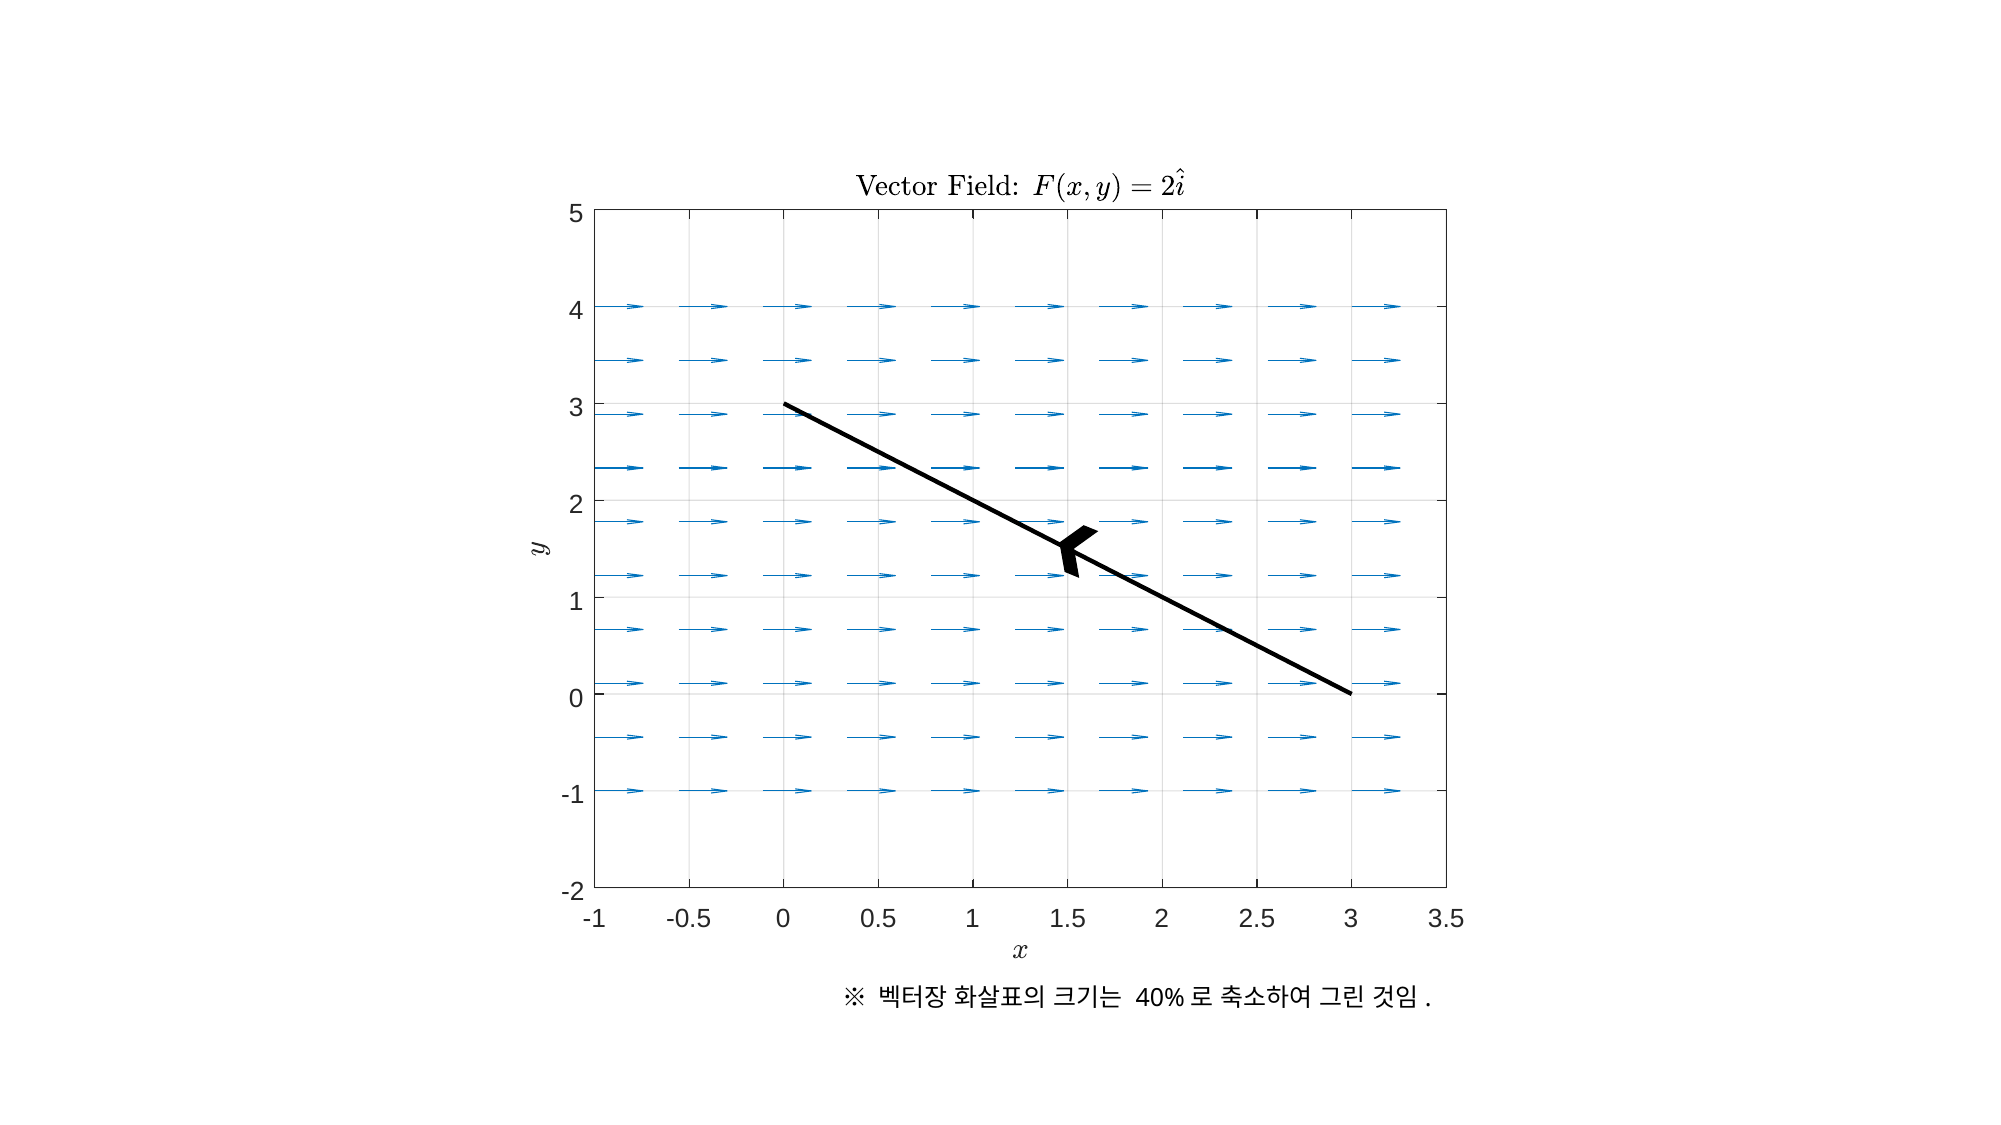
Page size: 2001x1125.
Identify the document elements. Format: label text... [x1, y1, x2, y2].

picture [450, 146, 1549, 979]
text_box ※ 벡터장 화살표의 크기는 40%로 축소하여 그린 것임. [827, 979, 1447, 1019]
